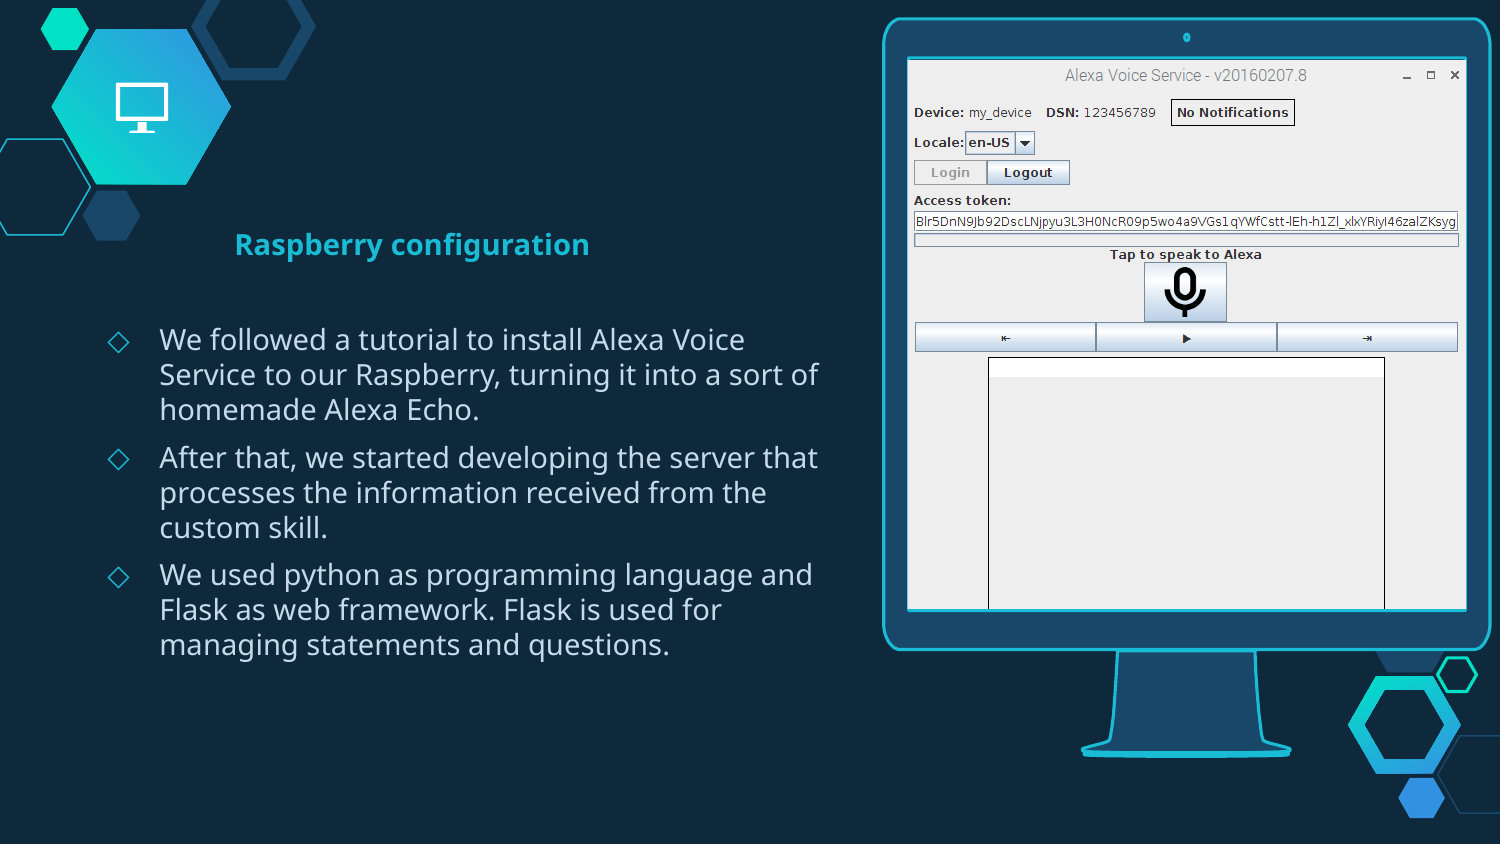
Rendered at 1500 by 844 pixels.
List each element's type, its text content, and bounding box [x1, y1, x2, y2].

list Raspberry configuration We followed a tutorial to install Alexa Voice Service to our Raspberry, turning it into a sort of homemade Alexa Echo. After that, we started developing the server that processes the information received from the custom skill. We used python as programming language and Flask as web framework. Flask is used for managing statements and questions. [69, 256, 860, 772]
picture [907, 60, 1467, 609]
text_box [883, 18, 1490, 757]
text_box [115, 82, 169, 134]
